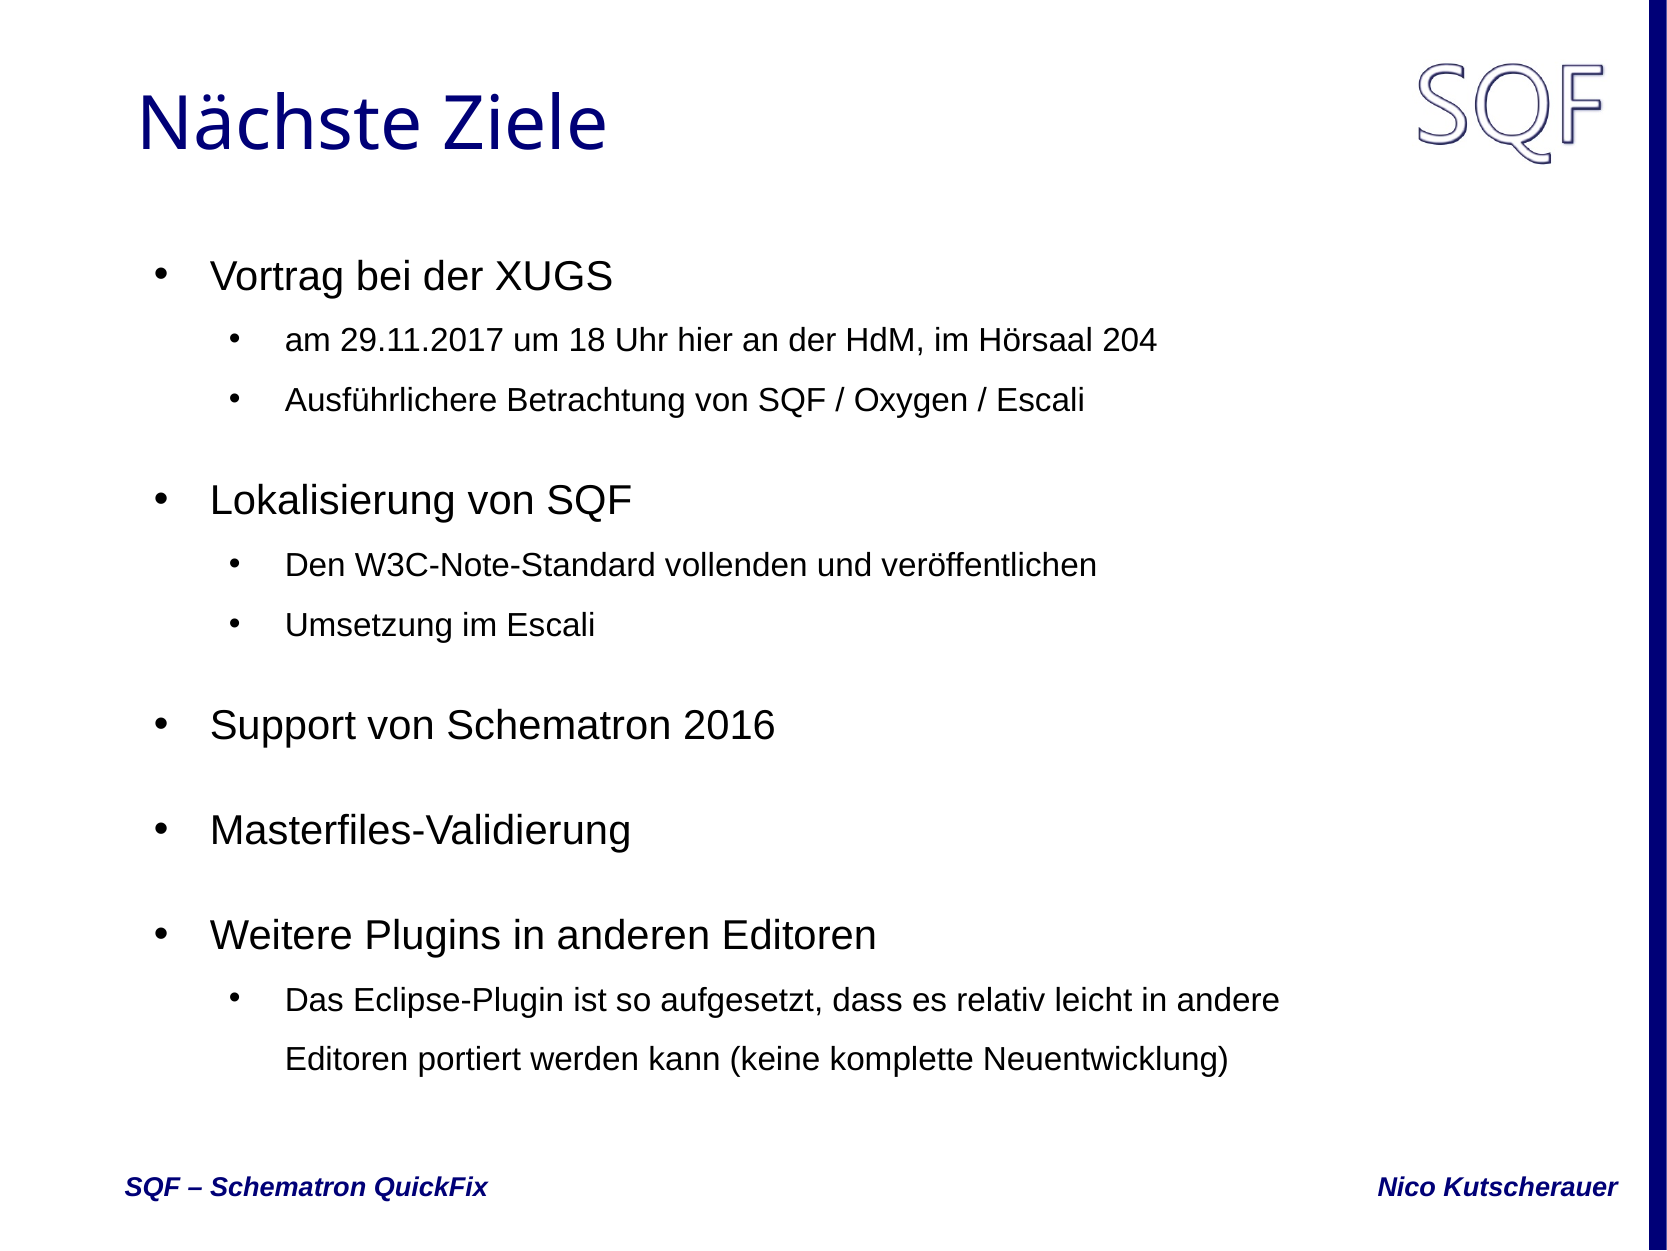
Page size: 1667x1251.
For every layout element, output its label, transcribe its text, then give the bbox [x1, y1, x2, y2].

title Nächste Ziele [136, 81, 1259, 207]
picture [1412, 48, 1618, 170]
subtitle Vortrag bei der XUGS am 29.11.2017 um 18 Uhr hier an der HdM, im Hörsaal 204 Ausführlichere Betrachtung von SQF / Oxygen / Escali Lokalisierung von SQF Den W3C-Note-Standard vollenden und veröffentlichen Umsetzung im Escali Support von Schematron 2016 Masterfiles-Validierung Weitere Plugins in anderen Editoren Das Eclipse-Plugin ist so aufgesetzt, dass es relativ leicht in andere Editoren portiert werden kann (keine komplette Neuentwicklung) [153, 223, 1334, 1199]
